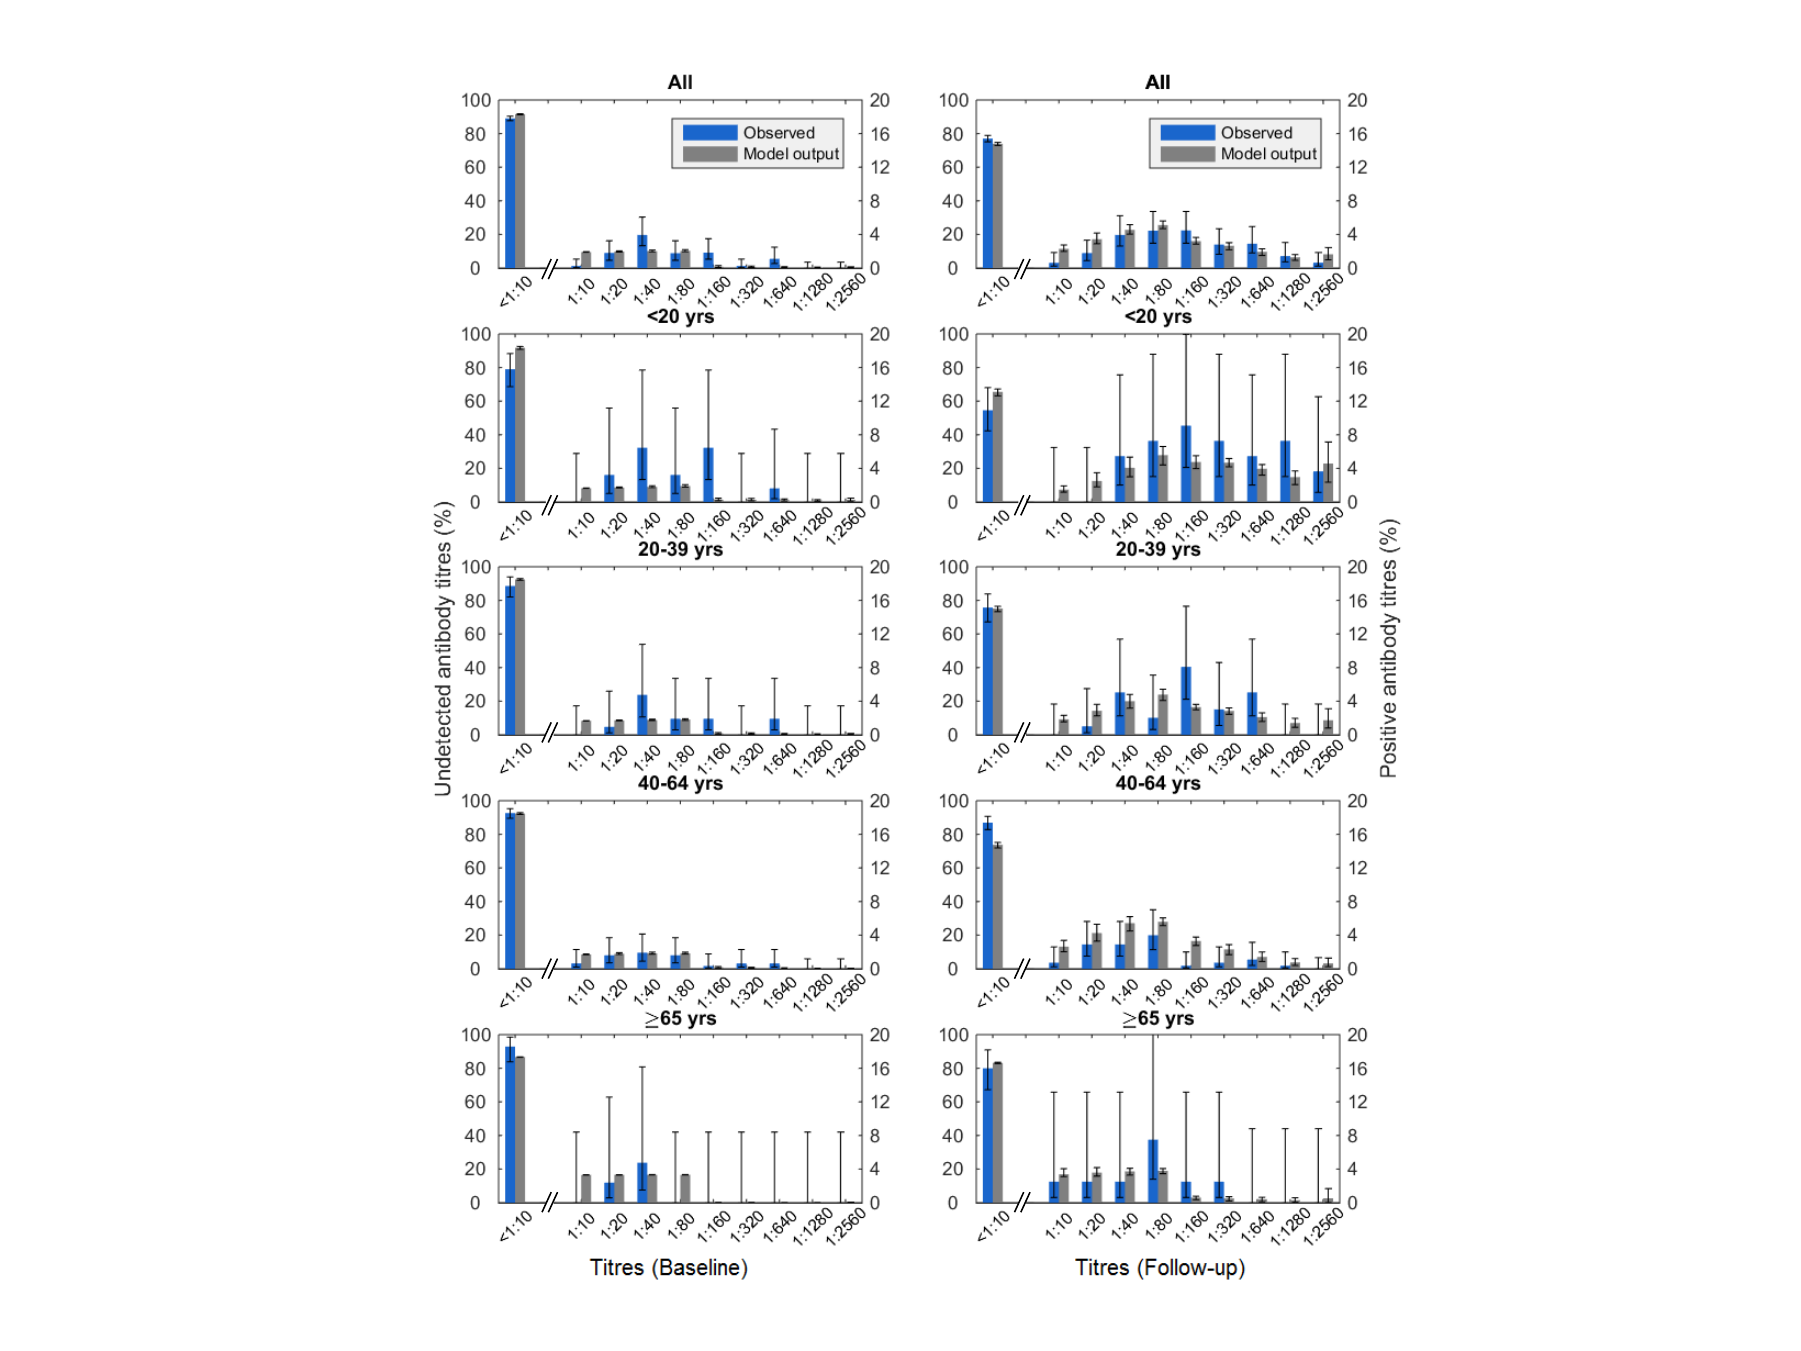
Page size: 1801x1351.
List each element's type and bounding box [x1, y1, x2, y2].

text_box [357, 0, 1443, 1351]
